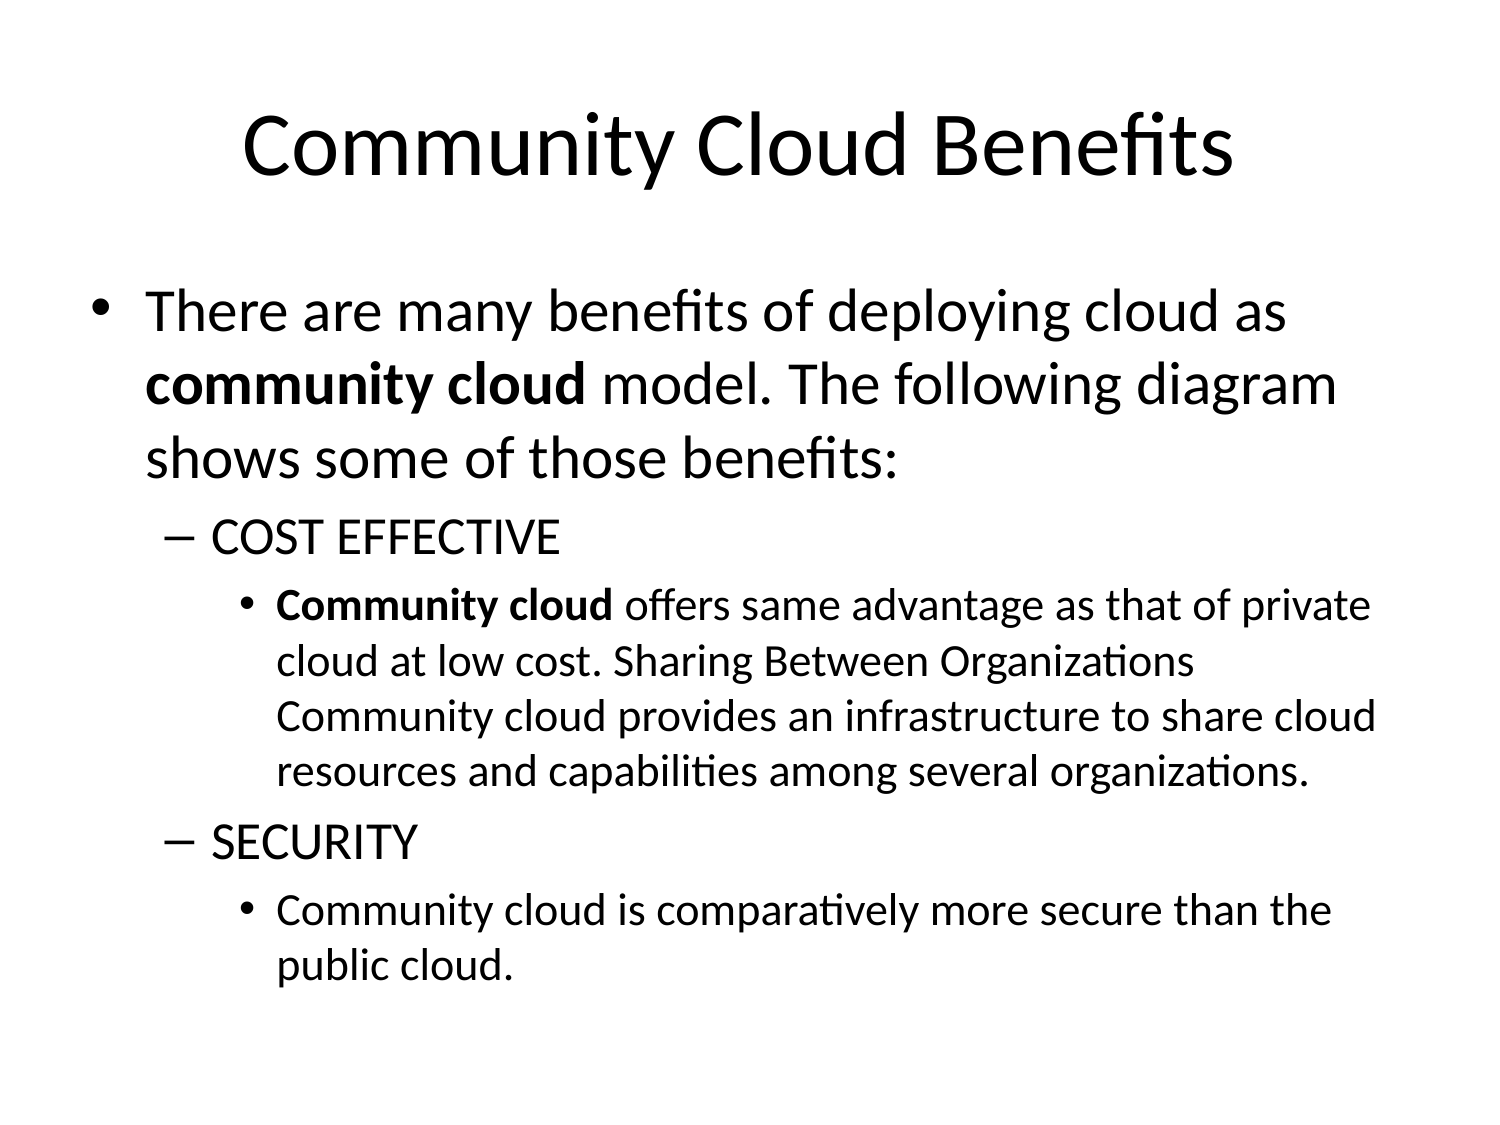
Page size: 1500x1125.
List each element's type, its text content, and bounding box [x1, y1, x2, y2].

title Community Cloud Benefits [75, 45, 1425, 233]
list There are many benefits of deploying cloud as community cloud model. The following diagram shows some of those benefits: COST EFFECTIVE Community cloud offers same advantage as that of private cloud at low cost. Sharing Between Organizations Community cloud provides an infrastructure to share cloud resources and capabilities among several organizations. SECURITY Community cloud is comparatively more secure than the public cloud. [75, 262, 1425, 1005]
